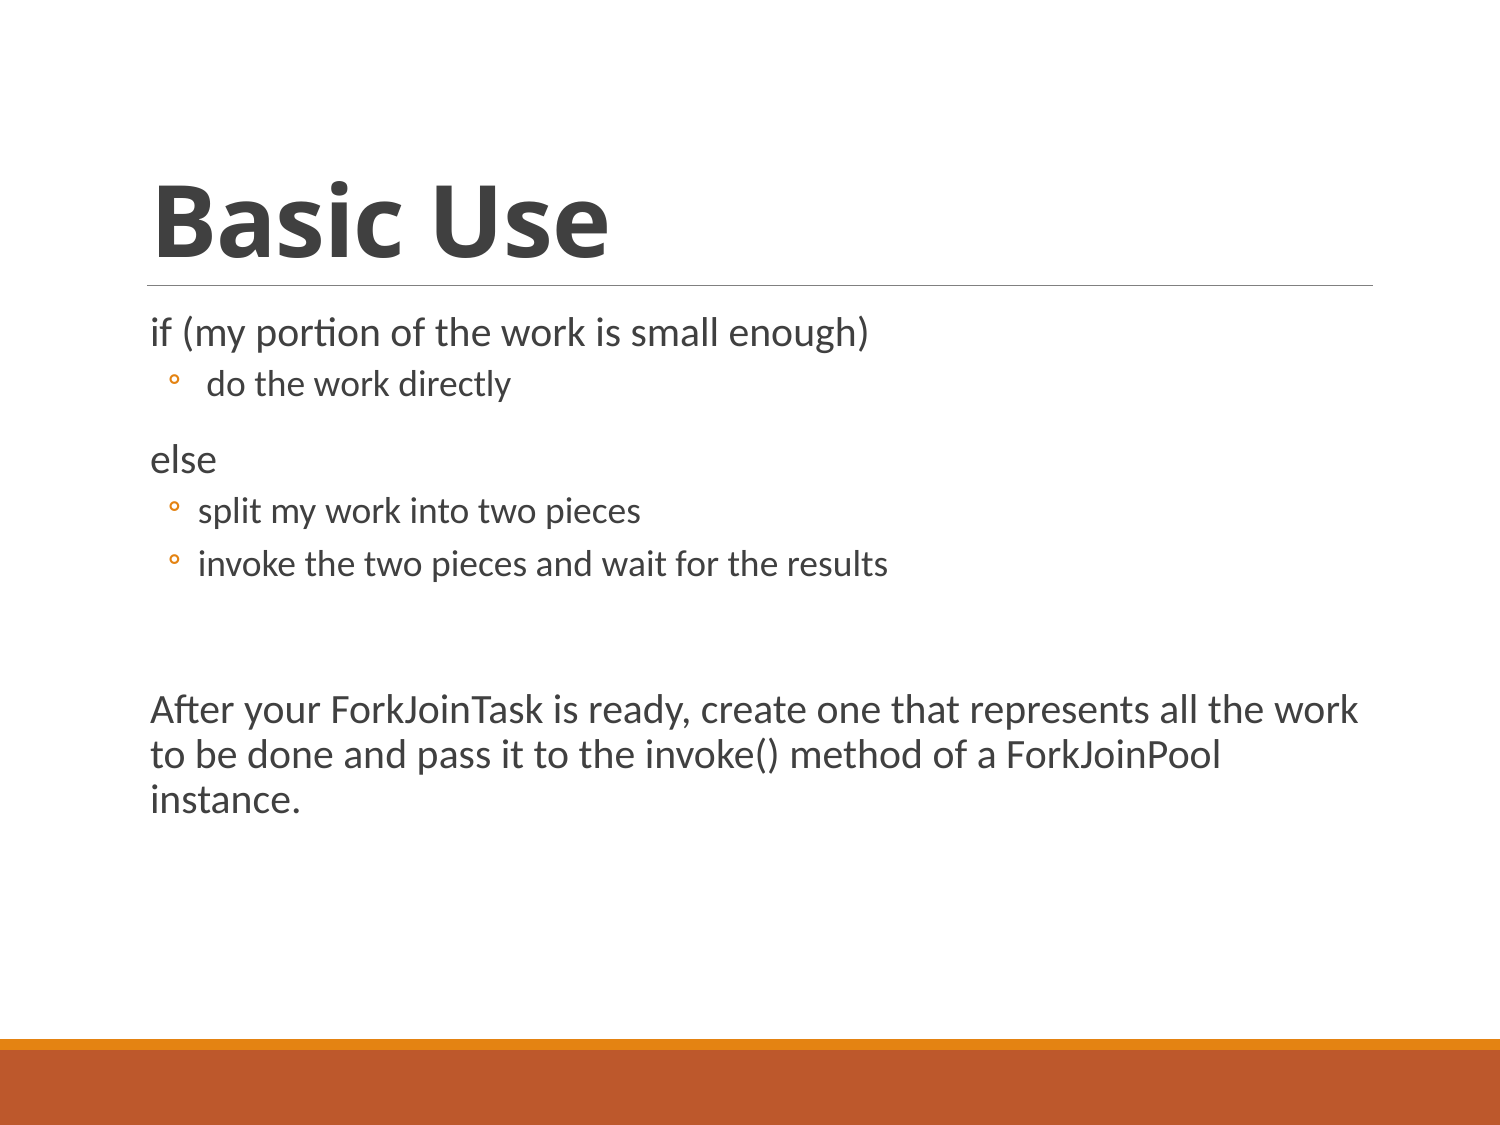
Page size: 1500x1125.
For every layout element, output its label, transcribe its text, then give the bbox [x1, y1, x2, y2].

title Basic Use [135, 47, 1373, 285]
list if (my portion of the work is small enough) do the work directly else split my work into two pieces invoke the two pieces and wait for the results After your ForkJoinTask is ready, create one that represents all the work to be done and pass it to the invoke() method of a ForkJoinPool instance. [135, 302, 1373, 963]
